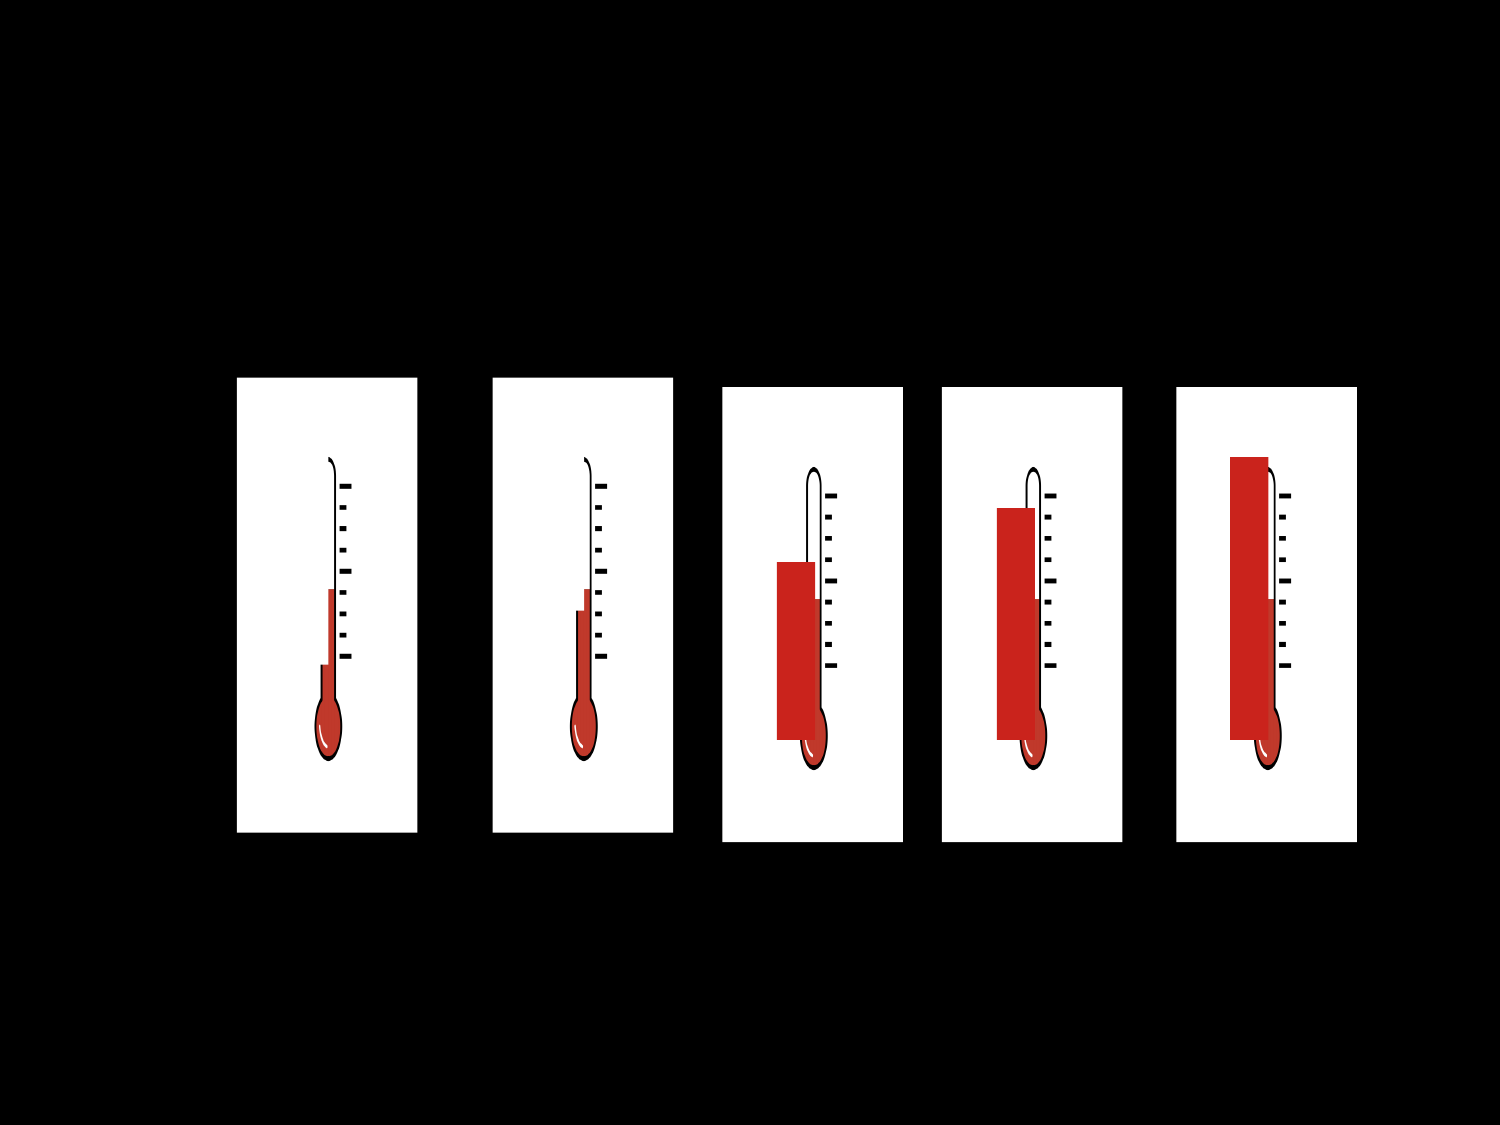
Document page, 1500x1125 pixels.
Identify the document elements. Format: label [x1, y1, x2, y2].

text_box [1176, 386, 1358, 843]
text_box [492, 377, 674, 833]
text_box [722, 386, 904, 843]
text_box [236, 377, 418, 833]
text_box [941, 386, 1123, 843]
